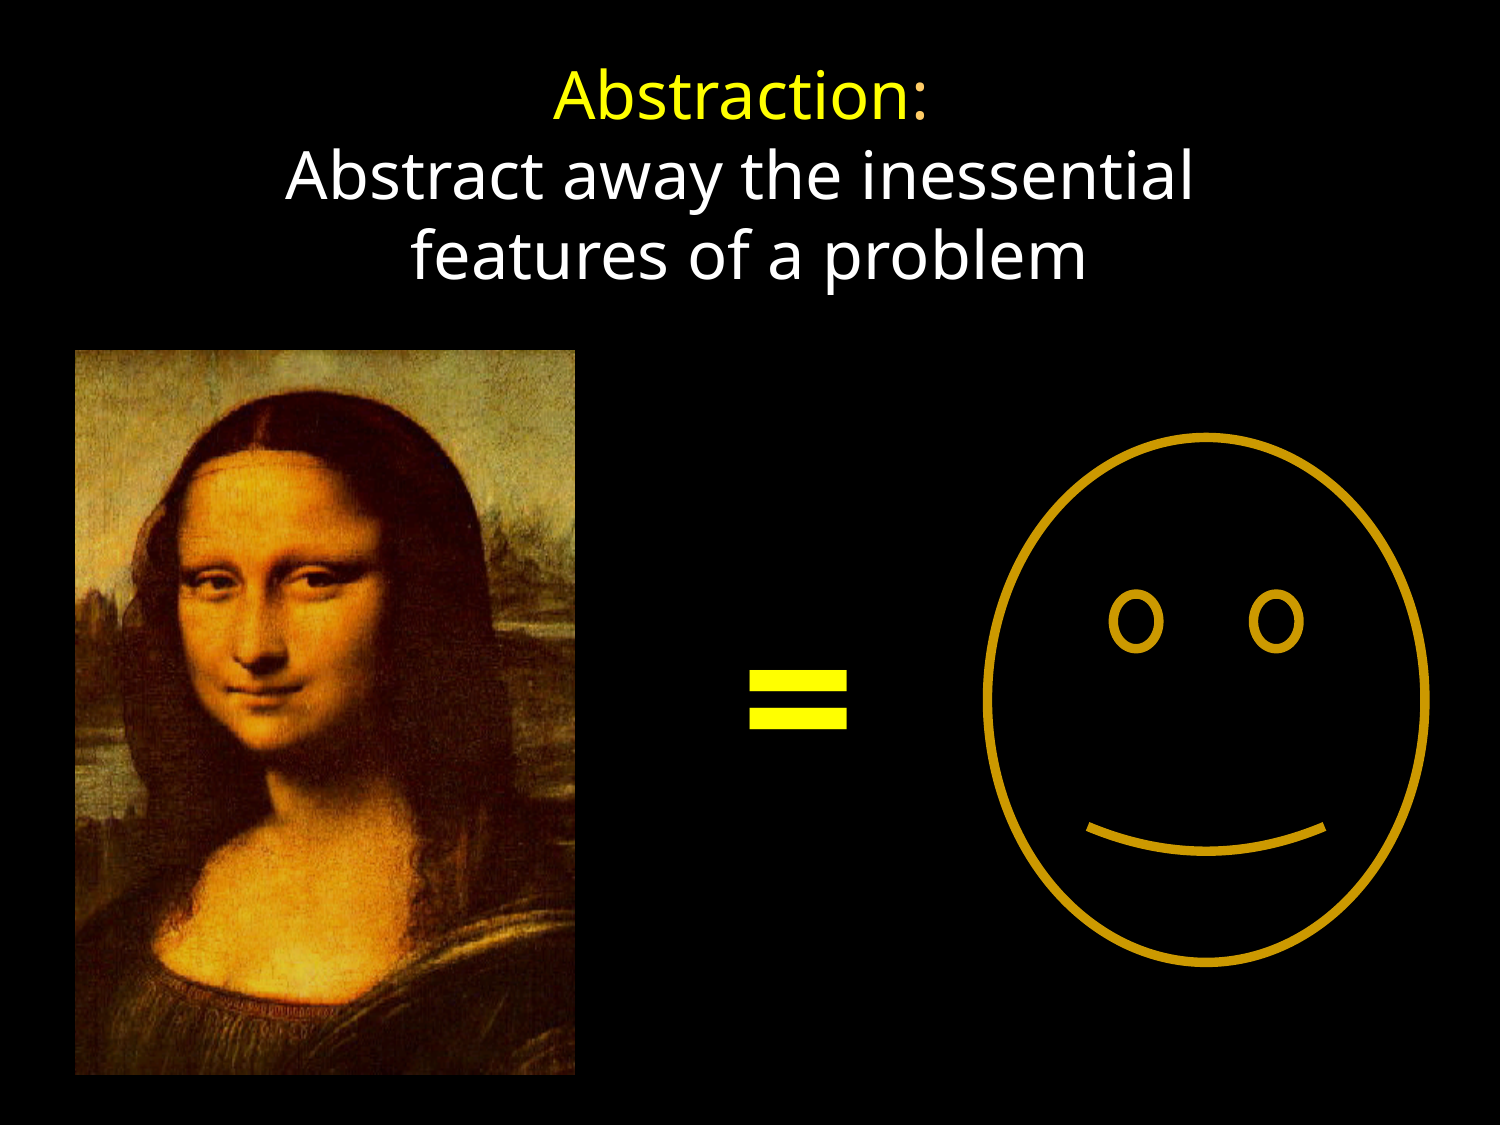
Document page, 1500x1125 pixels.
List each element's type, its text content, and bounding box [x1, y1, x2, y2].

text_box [74, 349, 576, 1076]
title Abstraction: Abstract away the inessential features of a problem [112, 79, 1388, 267]
text_box = [726, 562, 871, 818]
text_box [987, 437, 1425, 963]
